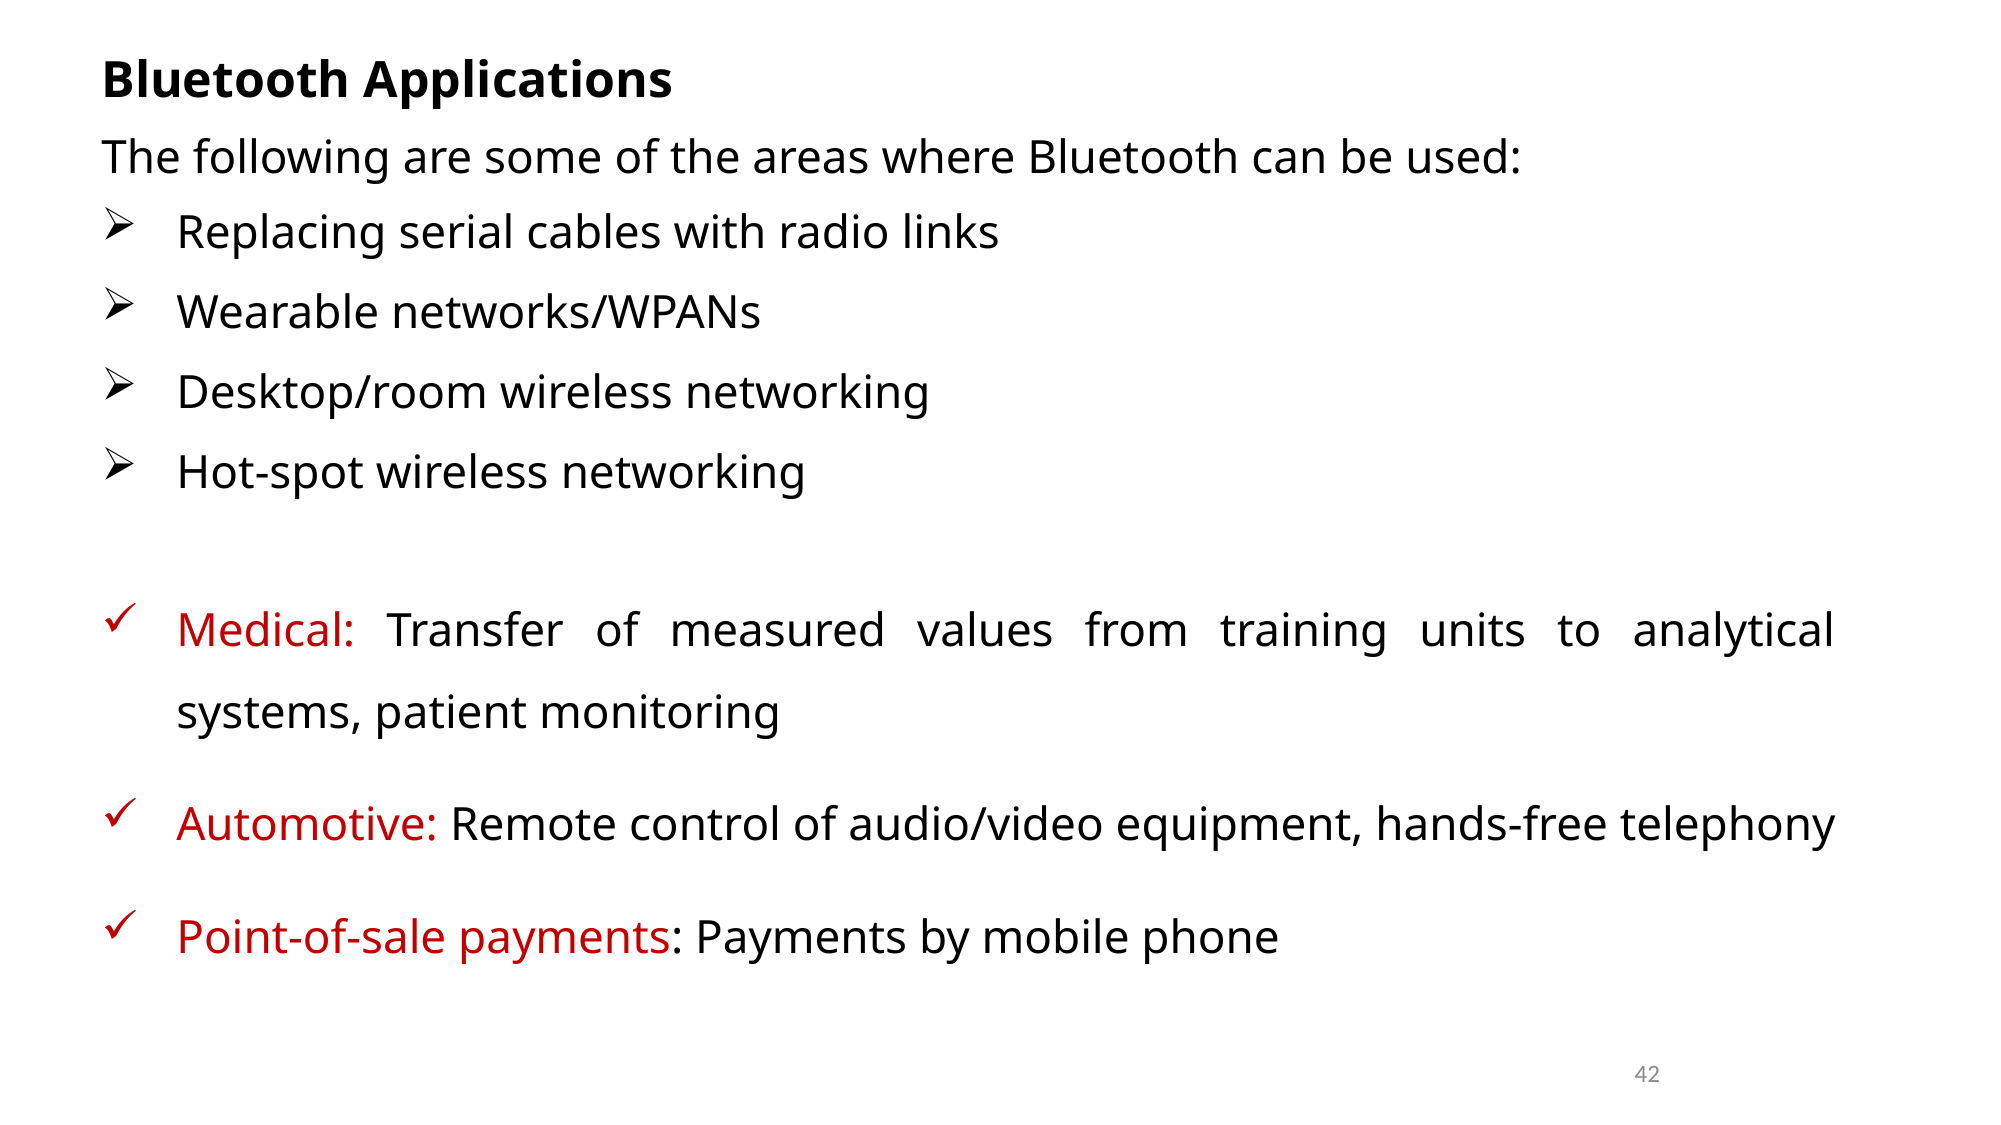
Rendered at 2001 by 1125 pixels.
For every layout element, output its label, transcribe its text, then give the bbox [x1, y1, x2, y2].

text_box Bluetooth Applications The following are some of the areas where Bluetooth can be used: Replacing serial cables with radio links Wearable networks/WPANs Desktop/room wireless networking Hot-spot wireless networking [86, 40, 1900, 575]
text_box Medical: Transfer of measured values from training units to analytical systems, patient monitoring Automotive: Remote control of audio/video equipment, hands-free telephony Point-of-sale payments: Payments by mobile phone [86, 565, 1851, 970]
slide_number 42 [1325, 1042, 1675, 1103]
